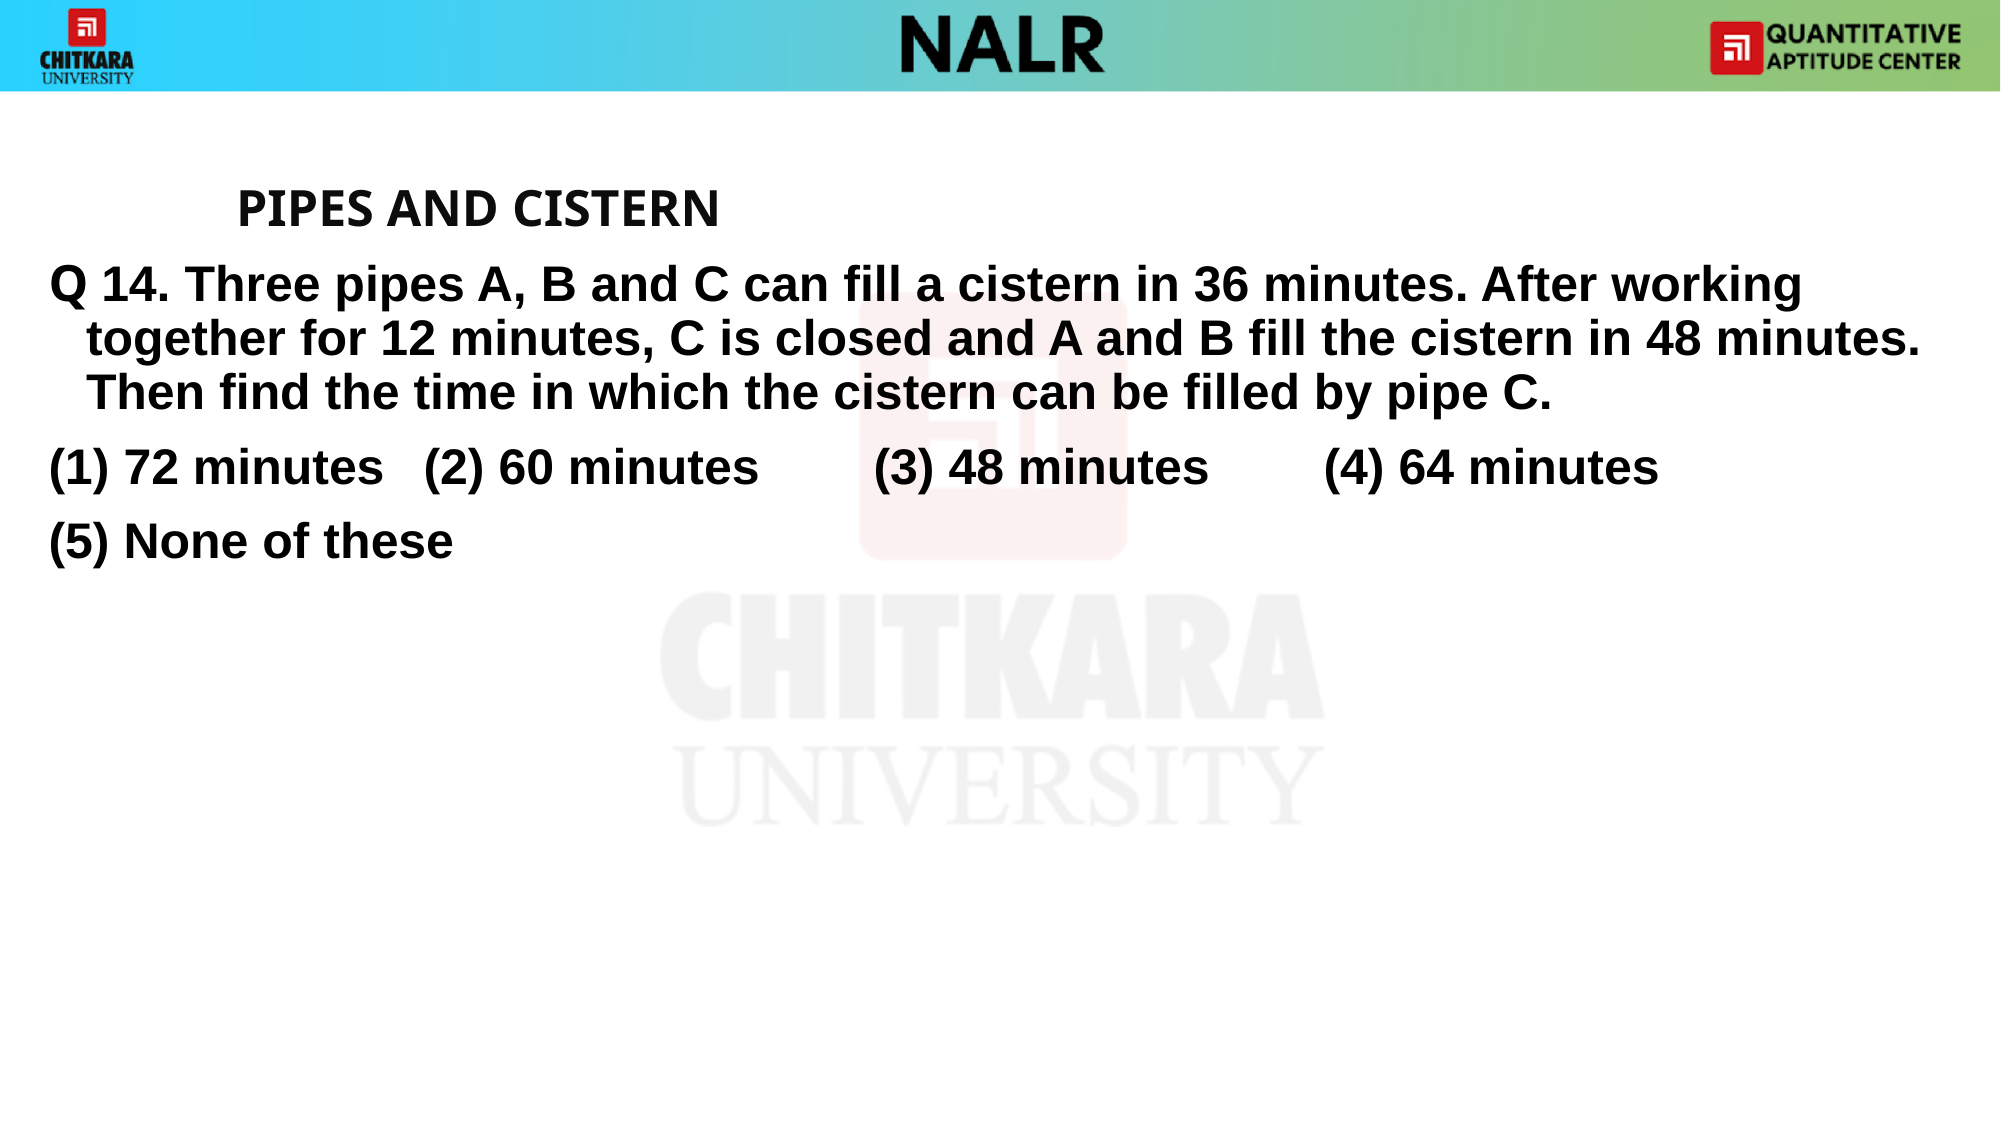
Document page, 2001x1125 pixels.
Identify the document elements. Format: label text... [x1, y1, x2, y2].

list PIPES AND CISTERN Q 14. Three pipes A, B and C can fill a cistern in 36 minutes. After working together for 12 minutes, C is closed and A and B fill the cistern in 48 minutes. Then find the time in which the cistern can be filled by pipe C. 72 minutes (2) 60 minutes (3) 48 minutes (4) 64 minutes (5) None of these [33, 175, 1959, 1053]
picture [0, 0, 2001, 1125]
title [41, 31, 1959, 142]
